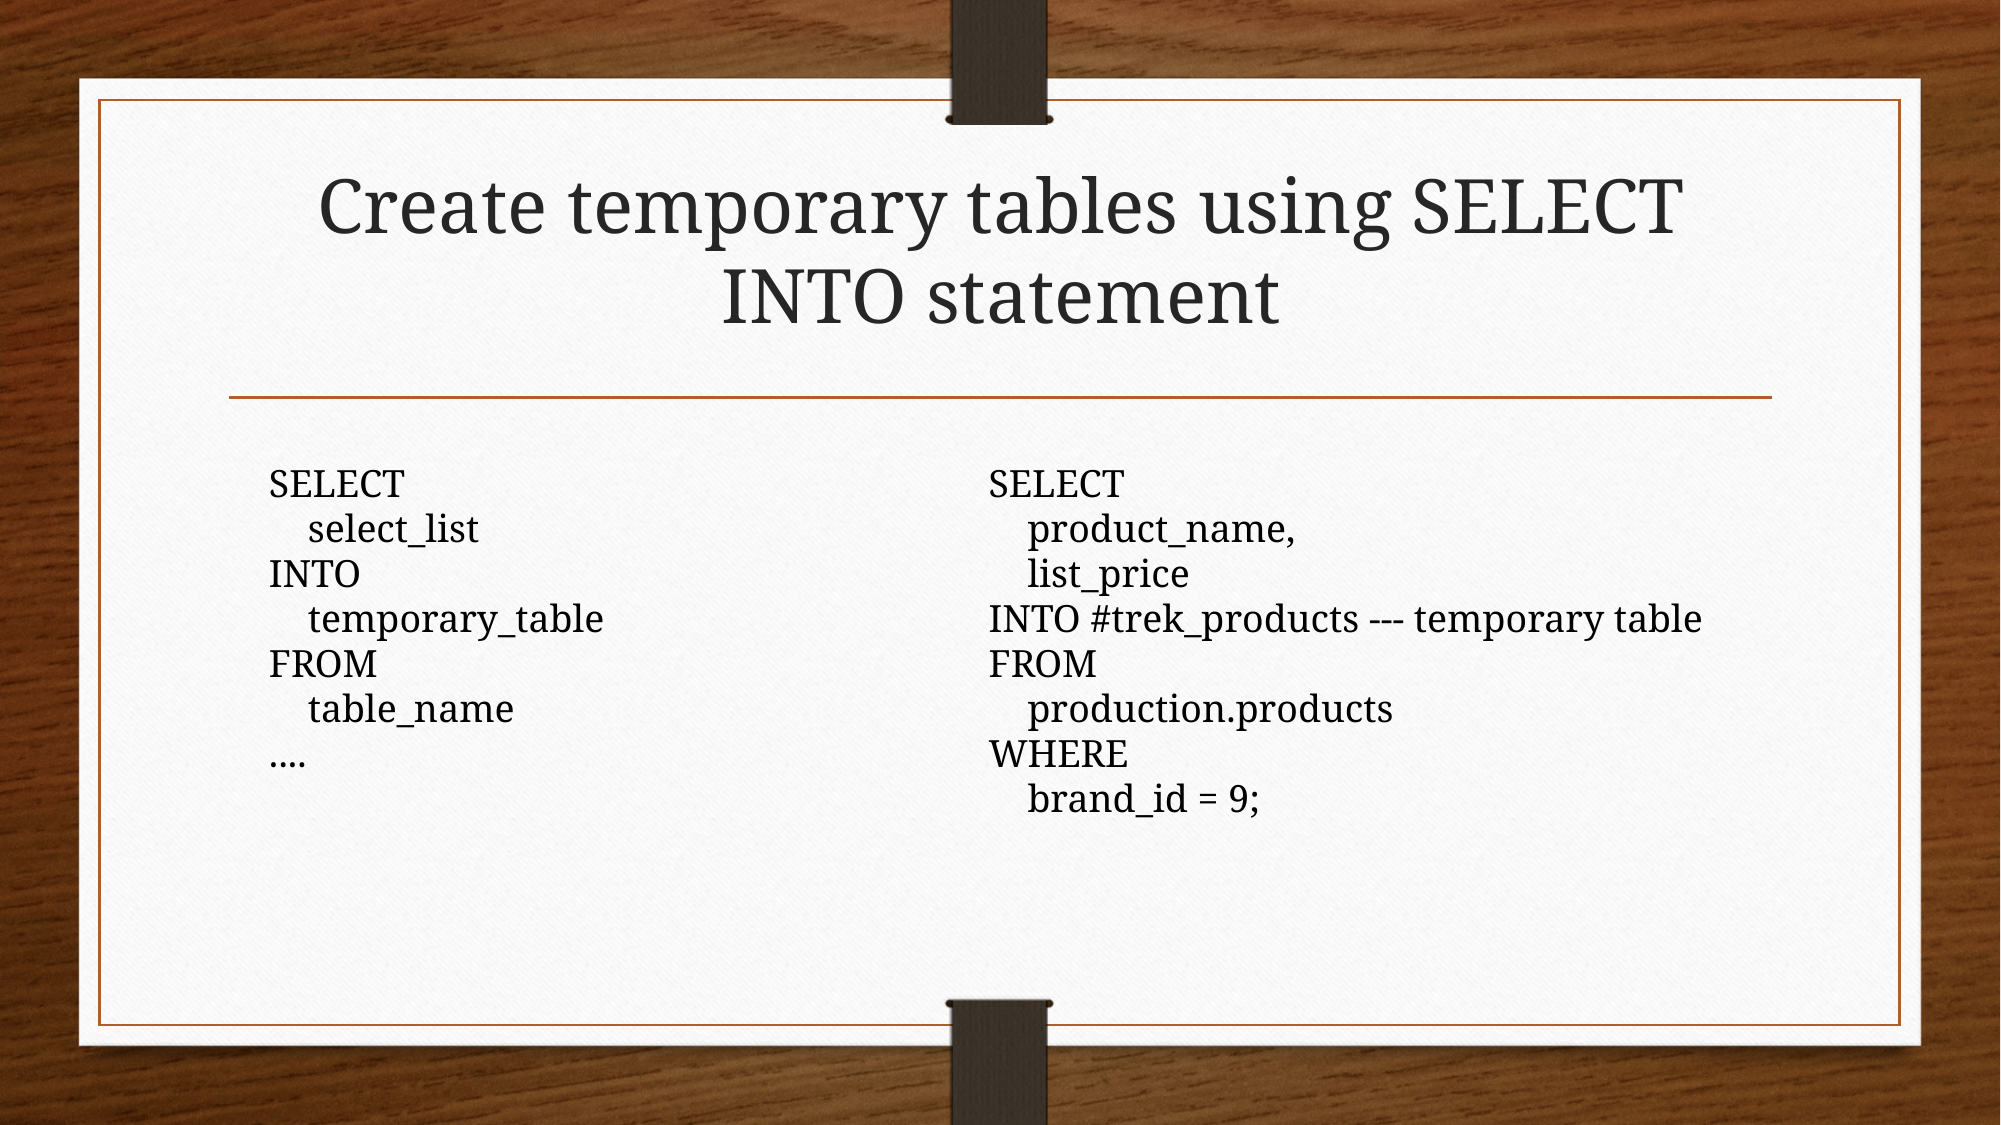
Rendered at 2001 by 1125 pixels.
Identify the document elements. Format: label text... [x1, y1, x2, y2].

text_box SELECT product_name, list_price INTO #trek_products --- temporary table FROM production.products WHERE brand_id = 9; [973, 452, 1792, 828]
picture [0, 0, 948, 1125]
picture [101, 0, 2001, 1125]
title Create temporary tables using SELECT INTO statement [212, 161, 1792, 337]
text_box SELECT select_list INTO temporary_table FROM table_name .... [254, 452, 874, 783]
